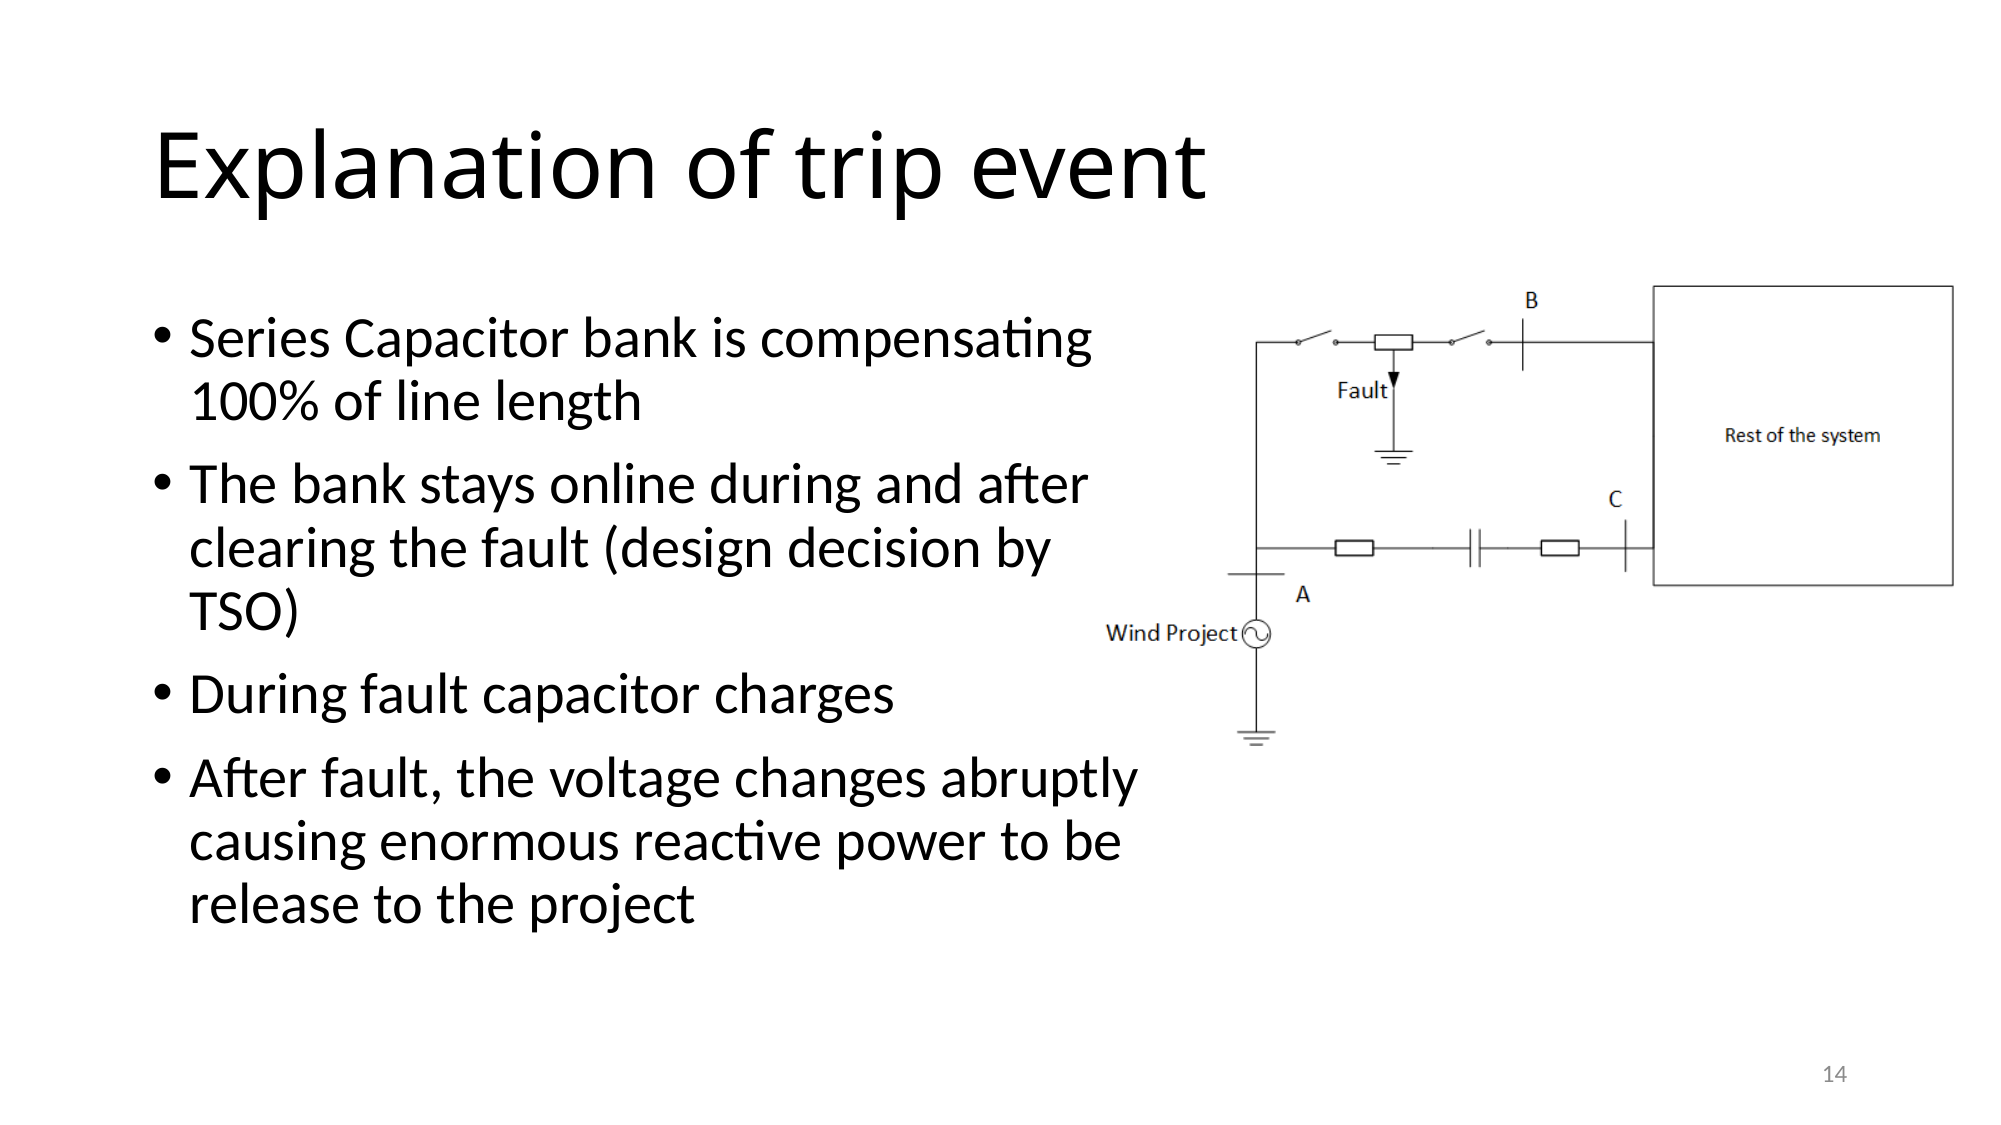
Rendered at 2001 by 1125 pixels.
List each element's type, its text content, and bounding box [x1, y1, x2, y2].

picture [1092, 277, 1955, 747]
slide_number 14 [1412, 1042, 1863, 1103]
title Explanation of trip event [137, 59, 1863, 278]
list Series Capacitor bank is compensating 100% of line length The bank stays online during and after clearing the fault (design decision by TSO) During fault capacitor charges After fault, the voltage changes abruptly causing enormous reactive power to be release to the project [137, 299, 1157, 1014]
